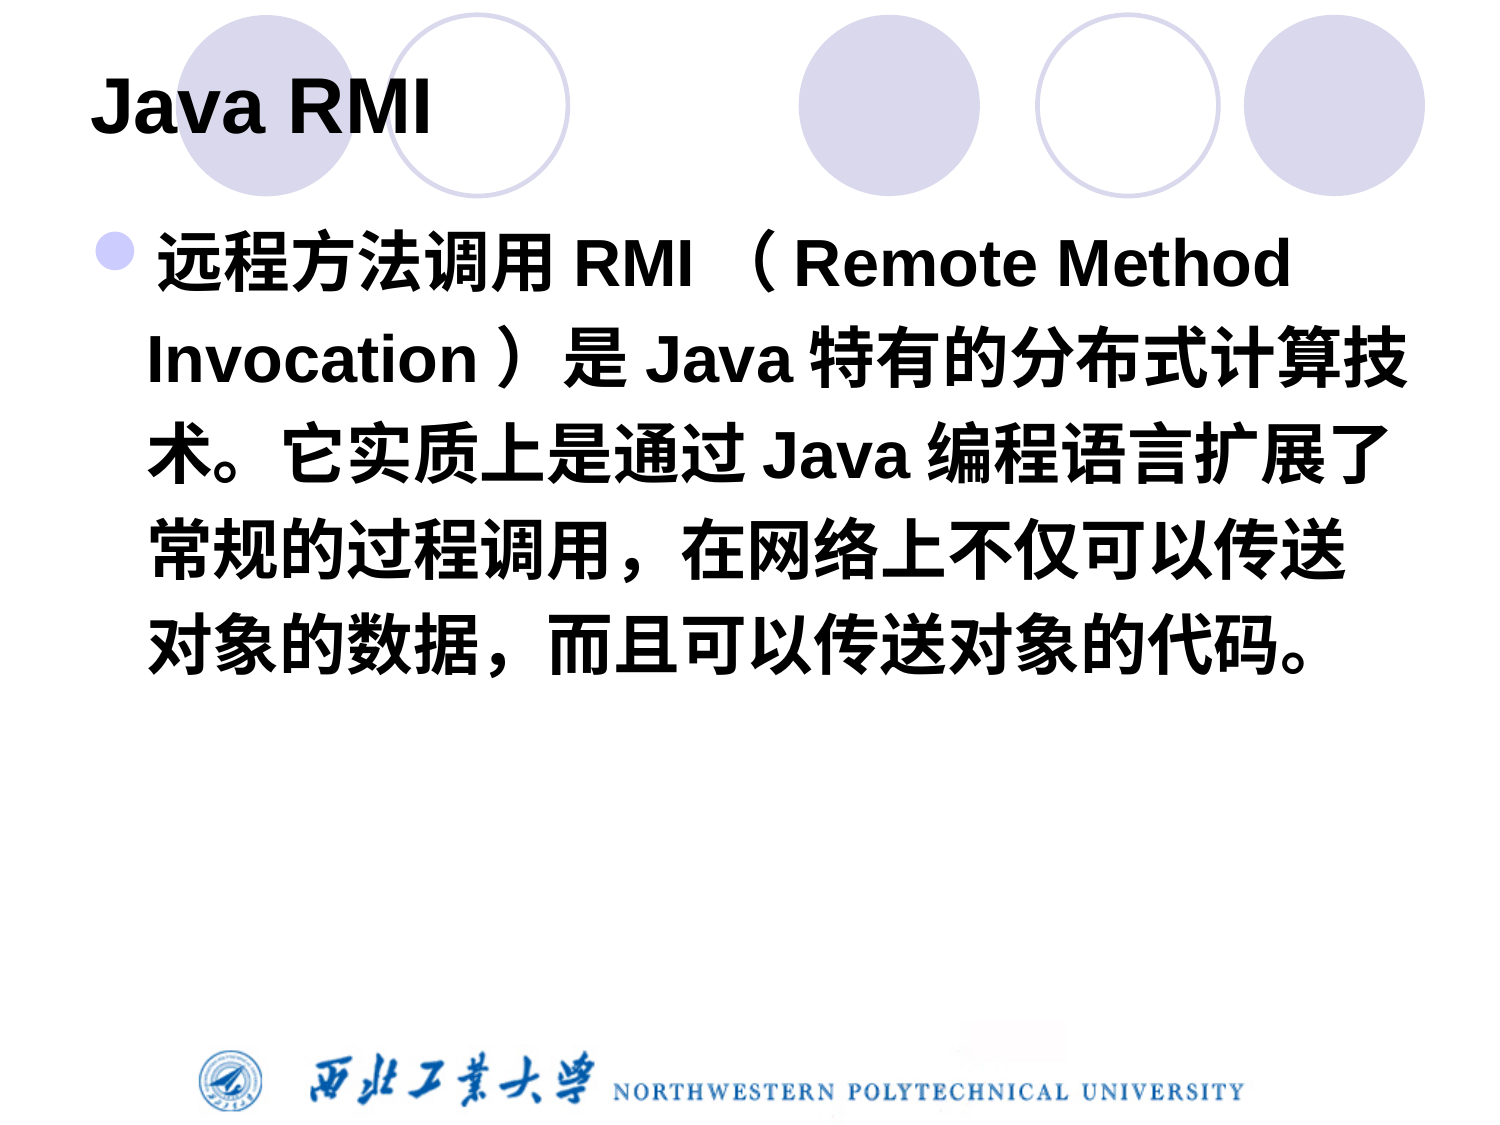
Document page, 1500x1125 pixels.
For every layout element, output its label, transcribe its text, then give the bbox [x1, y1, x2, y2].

list 远程方法调用RMI（Remote Method Invocation）是Java特有的分布式计算技术。它实质上是通过Java编程语言扩展了常规的过程调用，在网络上不仅可以传送对象的数据，而且可以传送对象的代码。 [75, 196, 1425, 1035]
picture [0, 1021, 1500, 1125]
title Java RMI [75, 19, 1425, 185]
